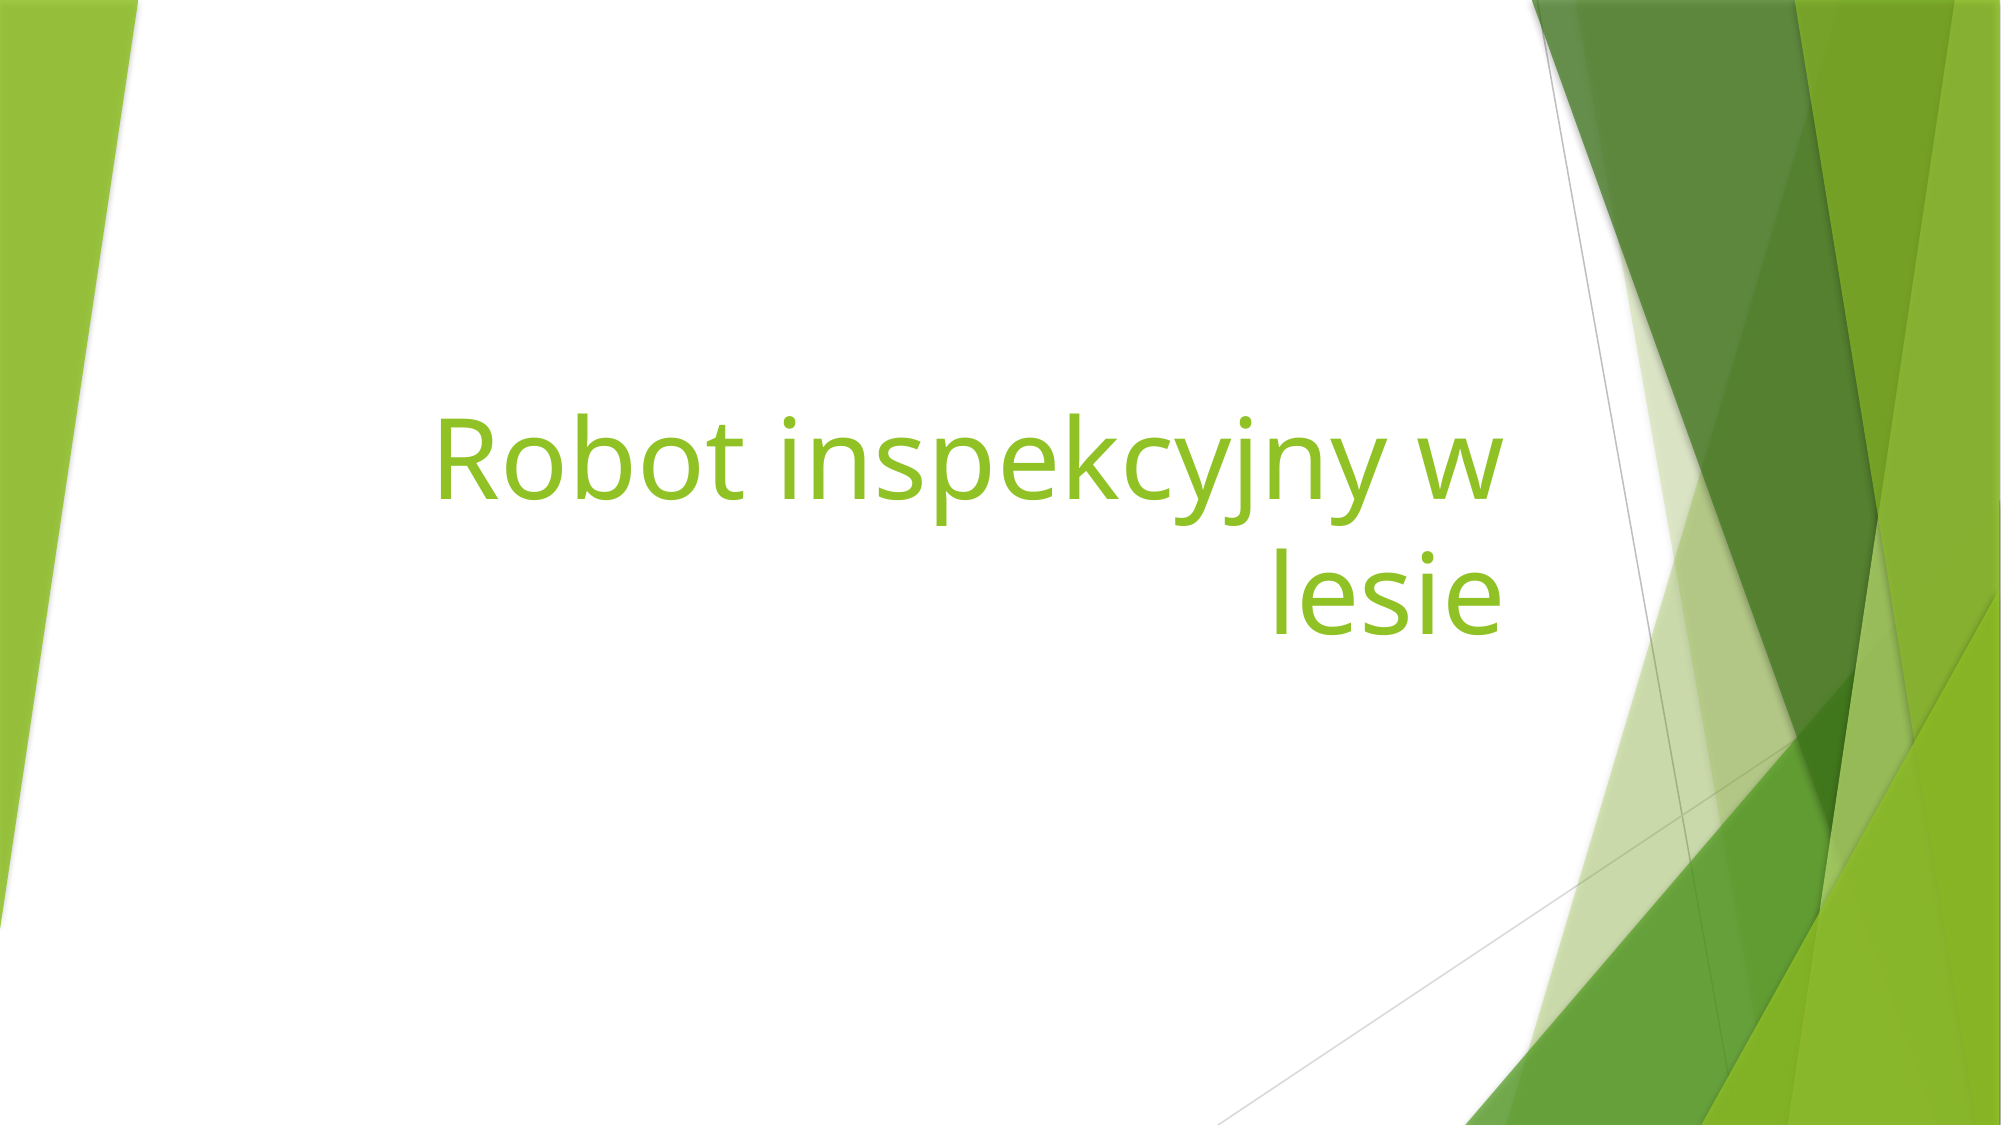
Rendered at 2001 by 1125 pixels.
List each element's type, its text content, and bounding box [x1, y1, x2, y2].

title Robot inspekcyjny w lesie [247, 394, 1522, 665]
